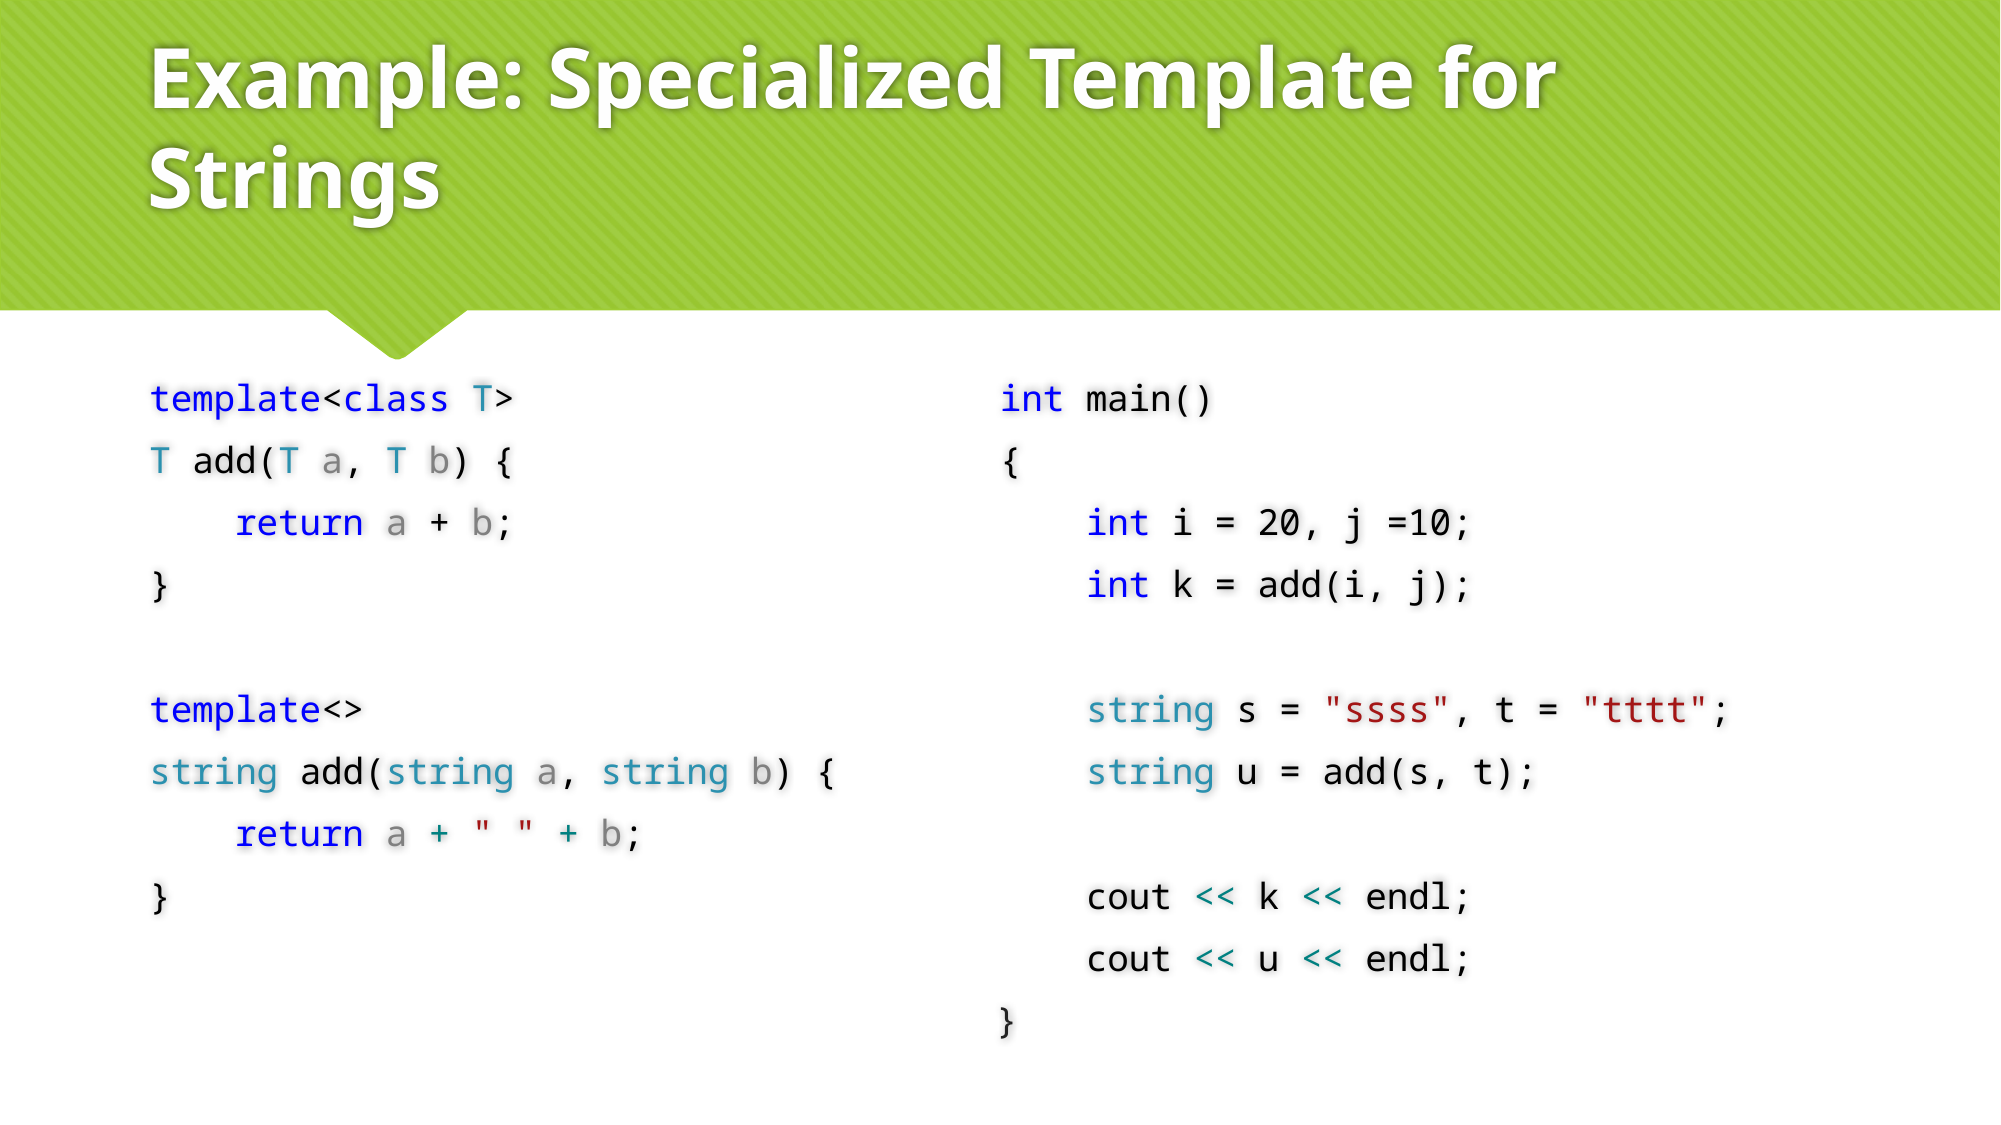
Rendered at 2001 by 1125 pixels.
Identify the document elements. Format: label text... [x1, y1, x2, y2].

list template<class T> T add(T a, T b) { return a + b; } template<> string add(string a, string b) { return a + " " + b; } int main() { int i = 20, j =10; int k = add(i, j); string s = "ssss", t = "tttt"; string u = add(s, t); cout << k << endl; cout << u << endl; } [134, 364, 1866, 1052]
title Example: Specialized Template for Strings [132, 73, 1868, 233]
